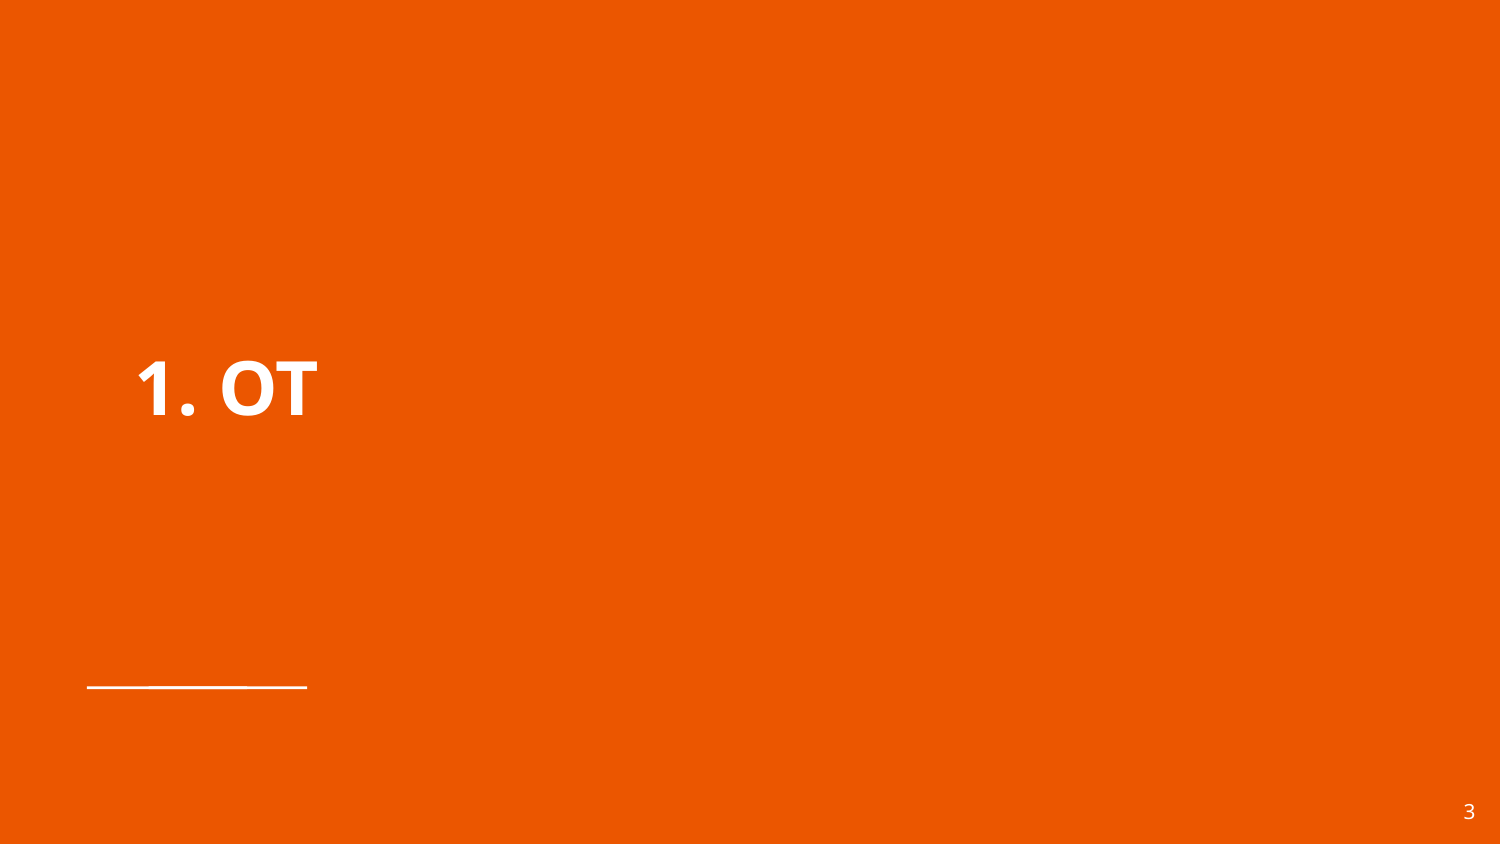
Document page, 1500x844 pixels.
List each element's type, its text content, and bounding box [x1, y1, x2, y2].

title 1. OT [119, 141, 1272, 632]
slide_number ‹#› [1400, 779, 1491, 844]
